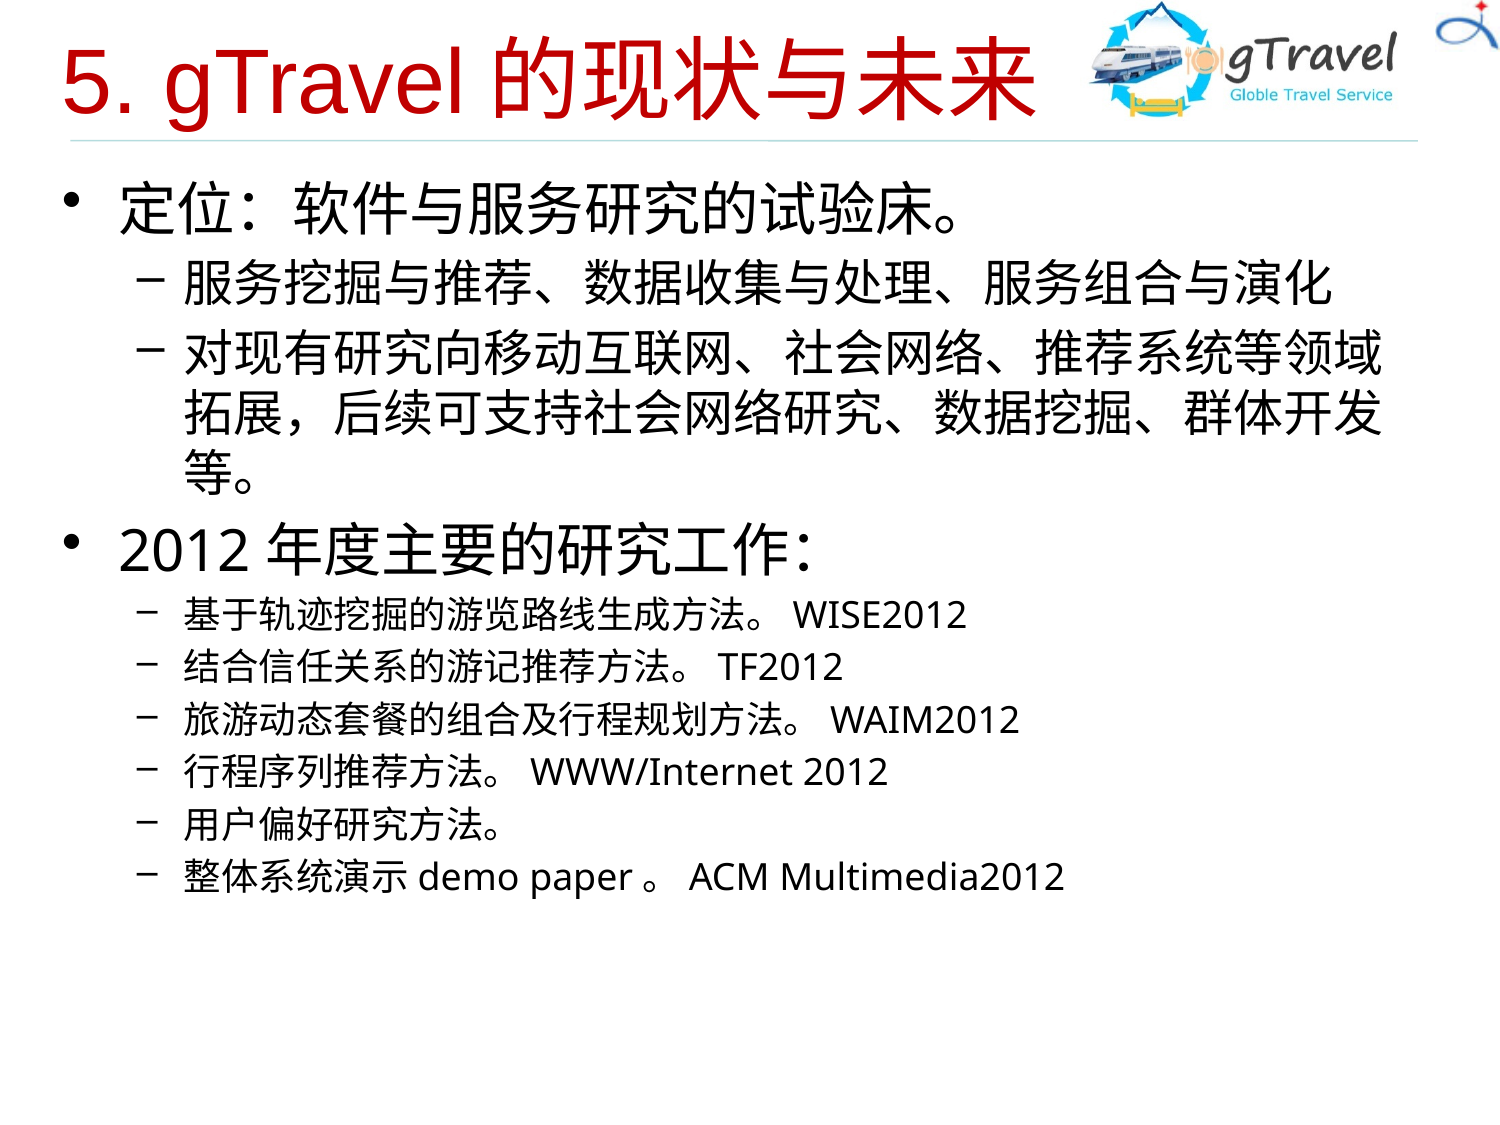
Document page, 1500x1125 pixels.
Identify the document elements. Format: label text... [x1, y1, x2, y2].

title 5. gTravel的现状与未来 [46, 11, 1419, 143]
list 定位：软件与服务研究的试验床。 服务挖掘与推荐、数据收集与处理、服务组合与演化 对现有研究向移动互联网、社会网络、推荐系统等领域拓展，后续可支持社会网络研究、数据挖掘、群体开发等。 2012年度主要的研究工作： 基于轨迹挖掘的游览路线生成方法。WISE2012 结合信任关系的游记推荐方法。TF2012 旅游动态套餐的组合及行程规划方法。WAIM2012 行程序列推荐方法。WWW/Internet 2012 用户偏好研究方法。 整体系统演示demo paper。ACM Multimedia2012 [46, 163, 1442, 1055]
picture [1080, 0, 1406, 121]
picture [1435, 0, 1500, 52]
